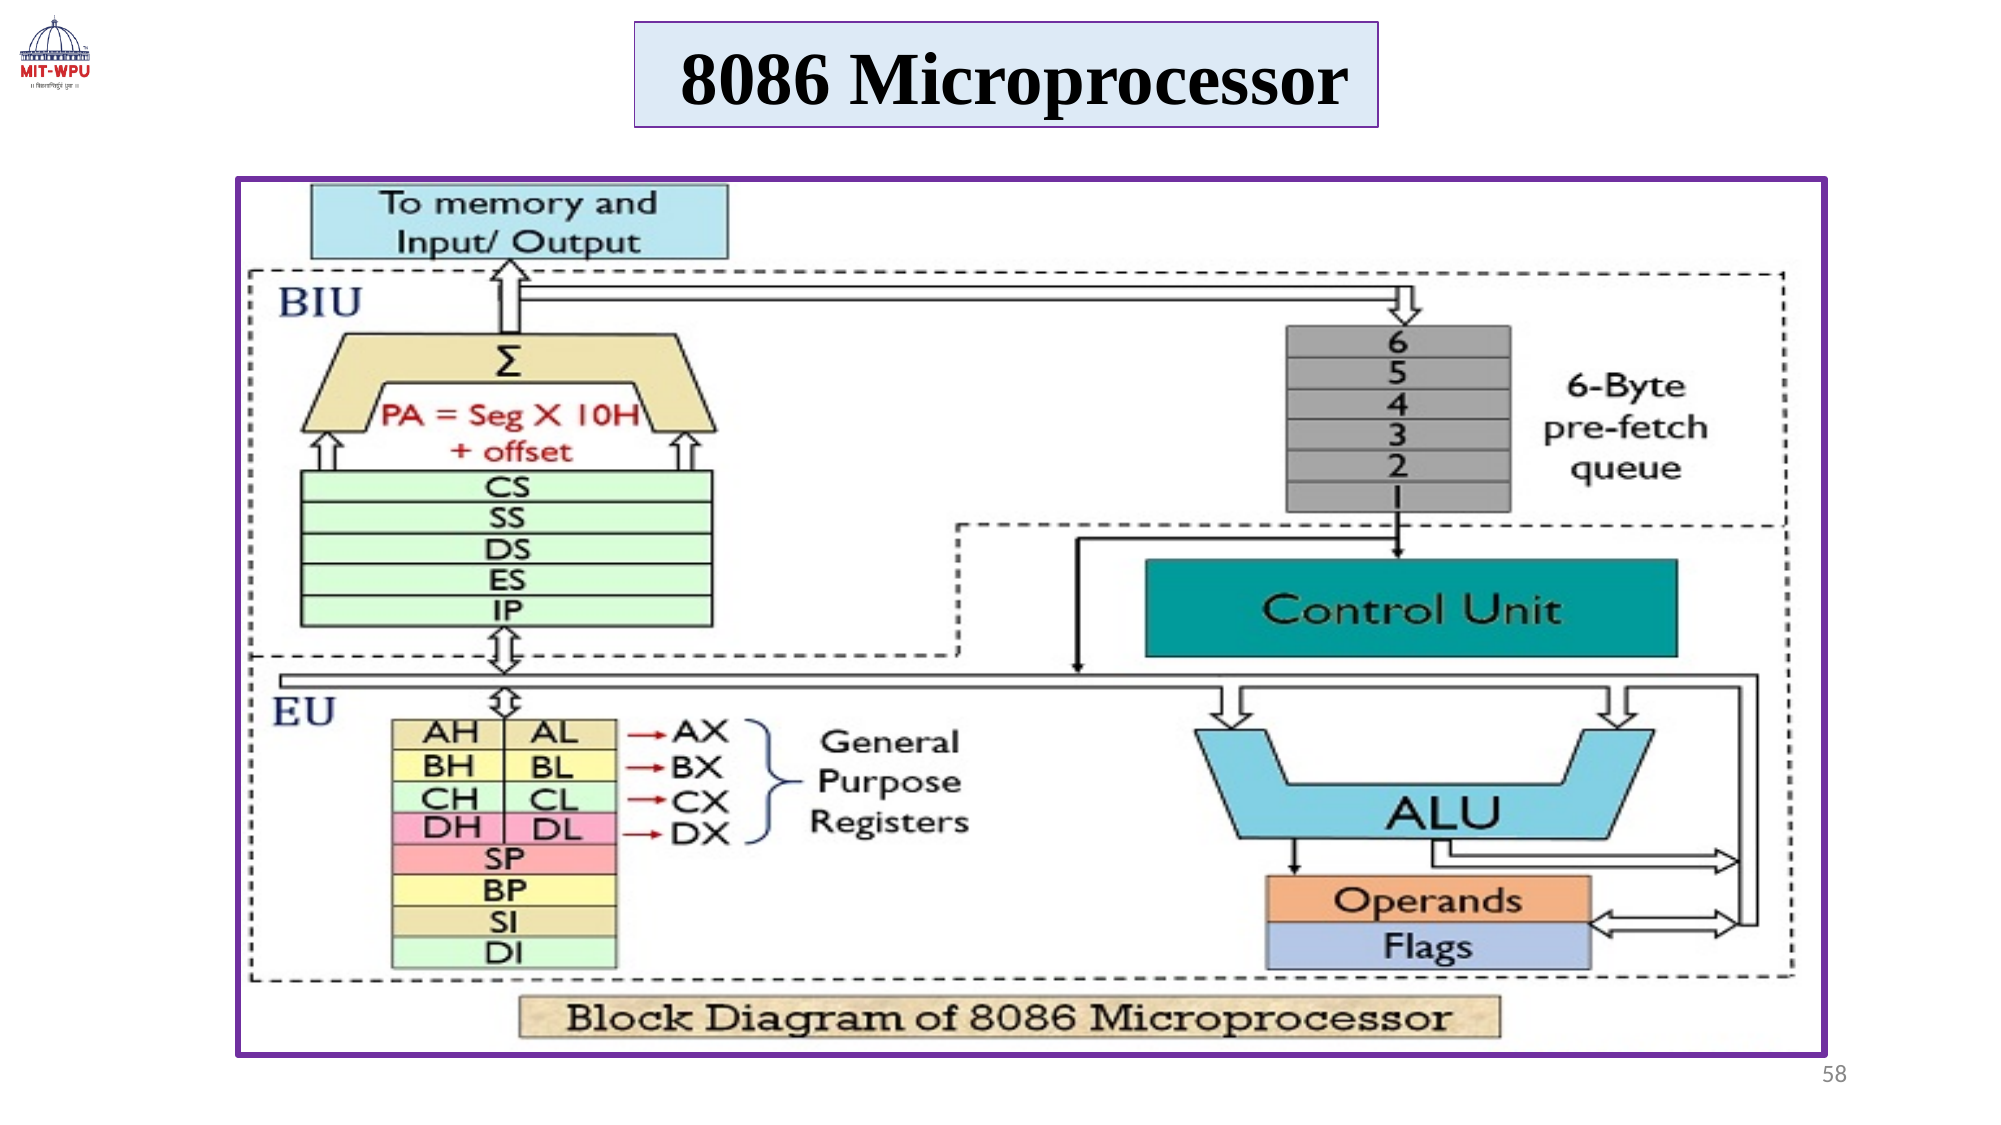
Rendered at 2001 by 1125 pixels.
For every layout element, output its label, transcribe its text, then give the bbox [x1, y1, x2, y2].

text_box 8086 Microprocessor [634, 22, 1378, 128]
picture [240, 181, 1822, 1053]
picture [18, 15, 98, 90]
slide_number ‹#› [1412, 1042, 1863, 1103]
